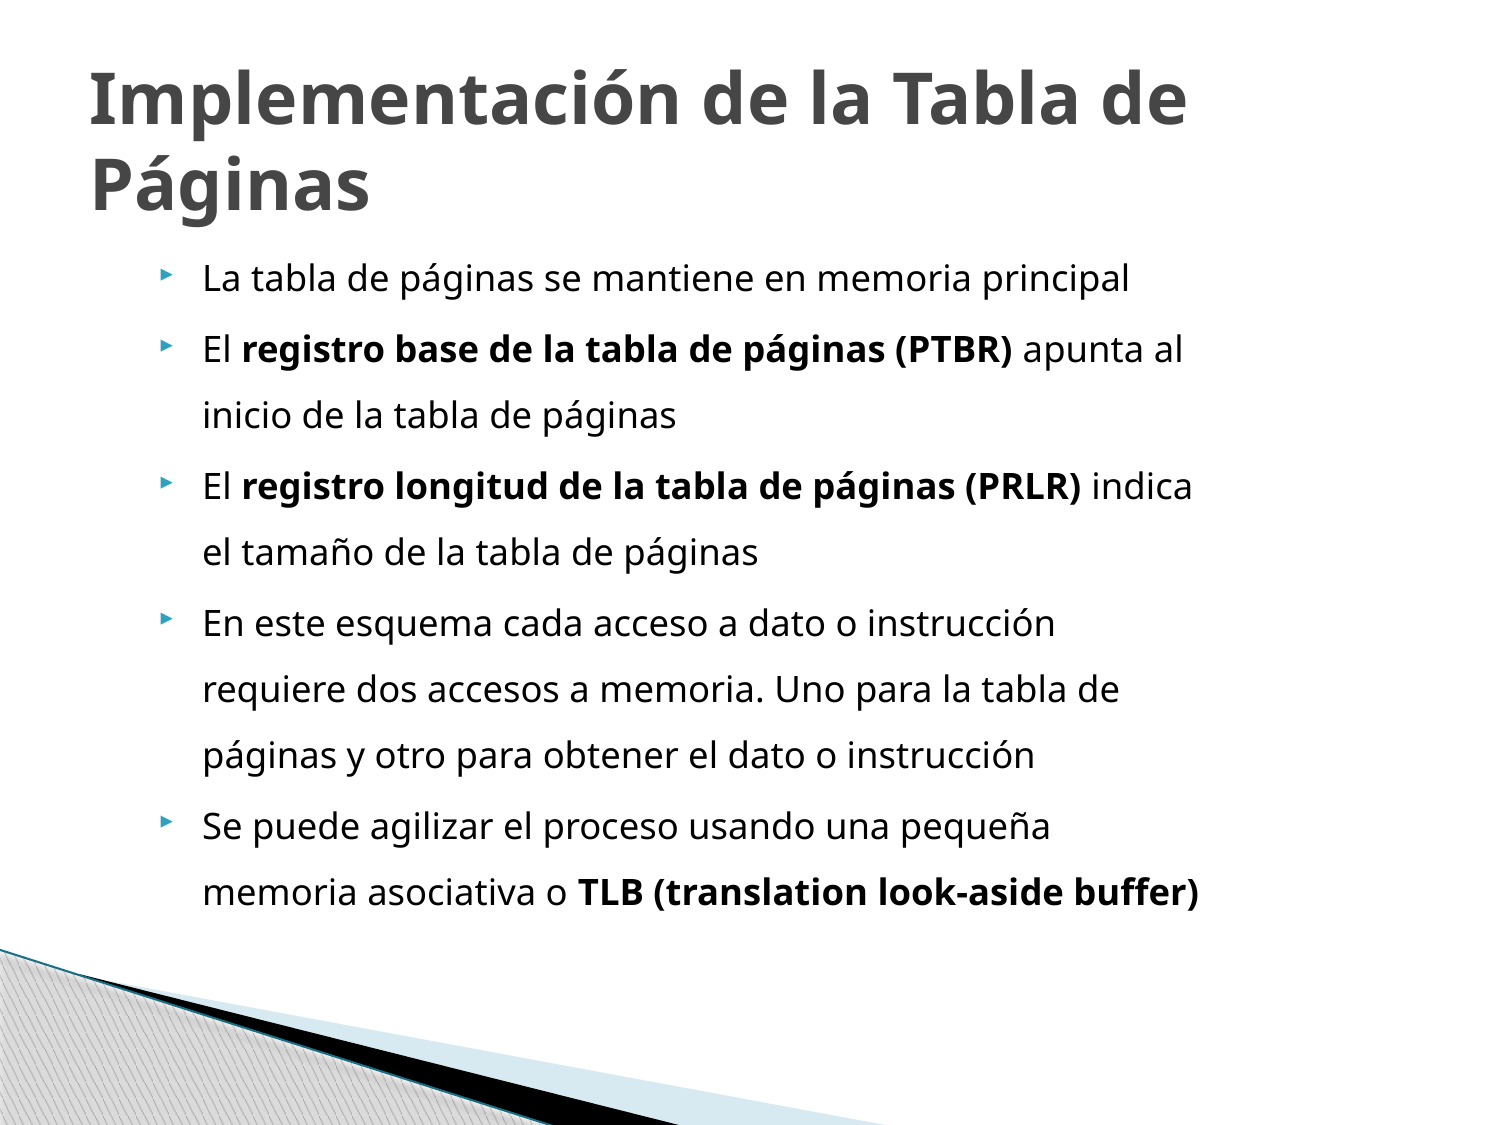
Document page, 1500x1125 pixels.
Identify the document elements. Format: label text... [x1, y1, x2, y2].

list La tabla de páginas se mantiene en memoria principal El registro base de la tabla de páginas (PTBR) apunta al inicio de la tabla de páginas El registro longitud de la tabla de páginas (PRLR) indica el tamaño de la tabla de páginas En este esquema cada acceso a dato o instrucción requiere dos accesos a memoria. Uno para la tabla de páginas y otro para obtener el dato o instrucción Se puede agilizar el proceso usando una pequeña memoria asociativa o TLB (translation look-aside buffer) [125, 233, 1221, 957]
title Implementación de la Tabla de Páginas [75, 45, 1425, 233]
